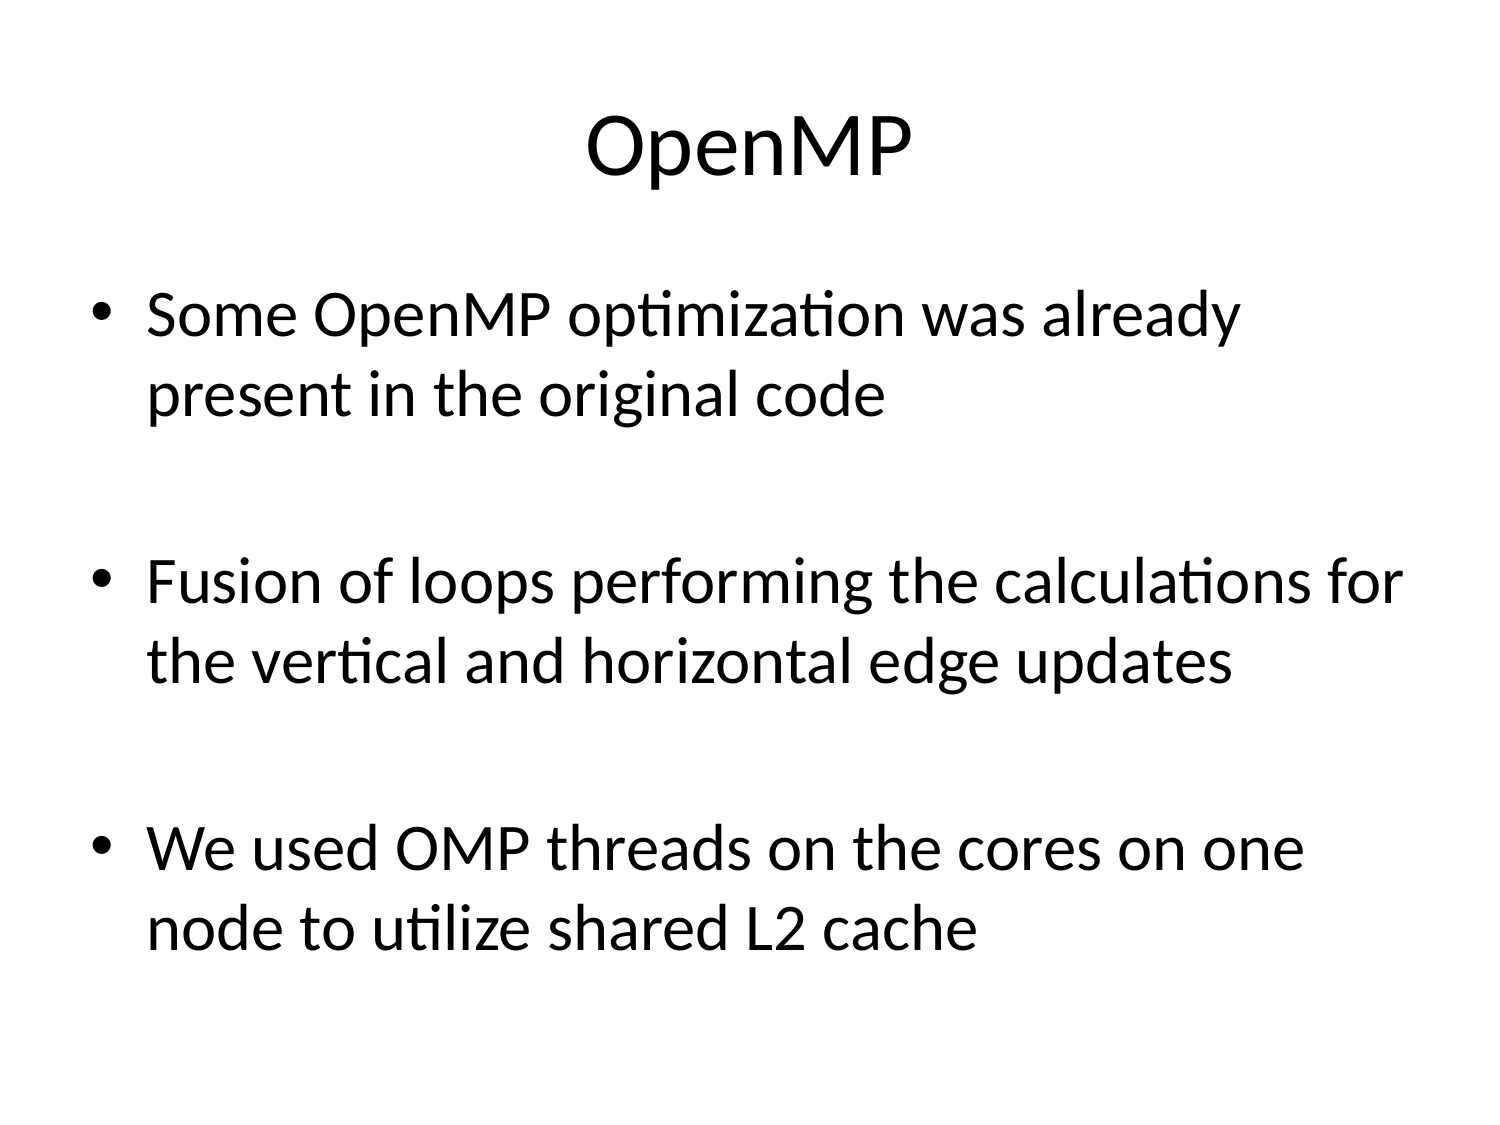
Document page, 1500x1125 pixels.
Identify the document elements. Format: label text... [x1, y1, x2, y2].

list Some OpenMP optimization was already present in the original code Fusion of loops performing the calculations for the vertical and horizontal edge updates We used OMP threads on the cores on one node to utilize shared L2 cache [75, 262, 1425, 1005]
title OpenMP [75, 45, 1425, 233]
